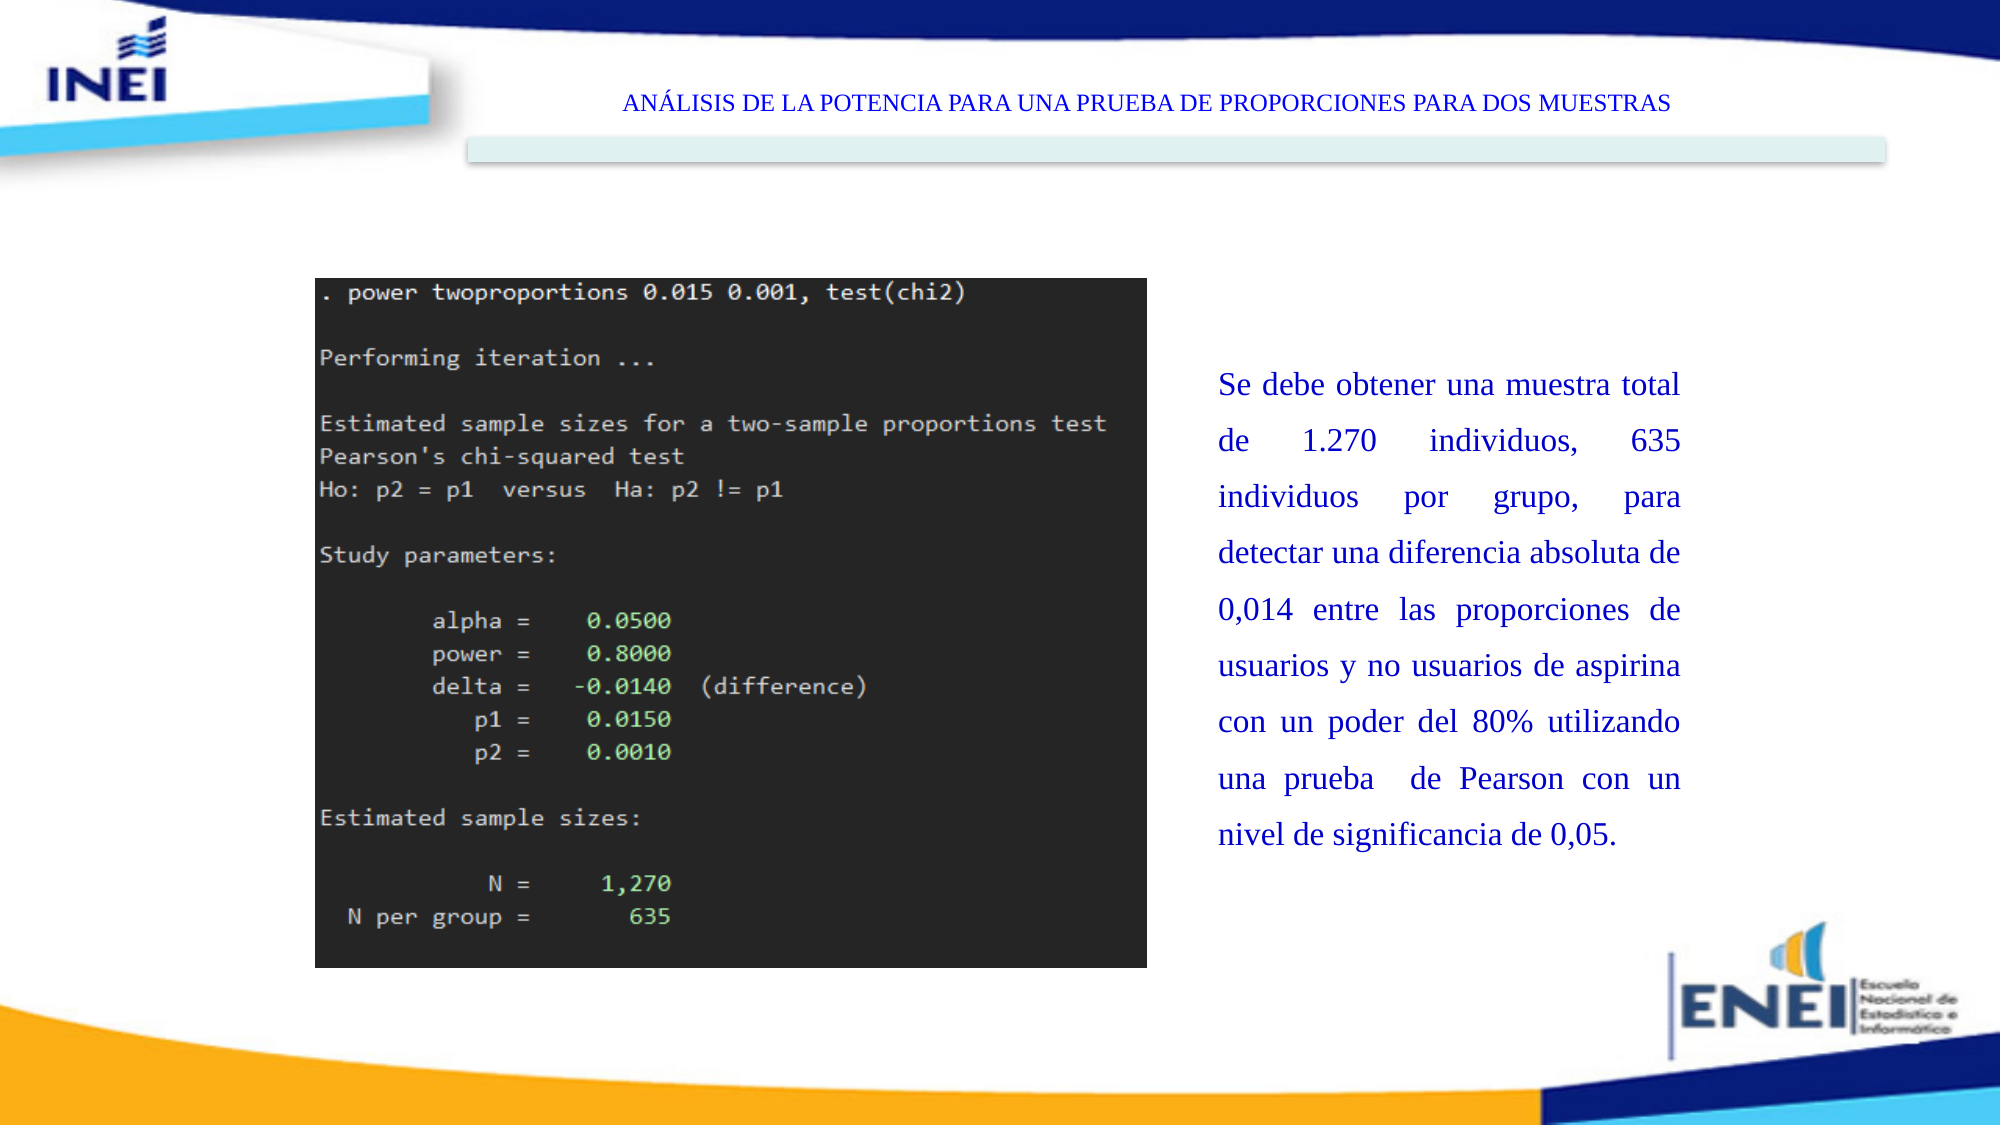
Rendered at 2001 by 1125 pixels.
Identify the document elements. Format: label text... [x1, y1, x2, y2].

picture [0, 0, 2000, 1125]
text_box ANÁLISIS DE LA POTENCIA PARA UNA PRUEBA DE PROPORCIONES PARA DOS MUESTRAS [515, 79, 1780, 125]
